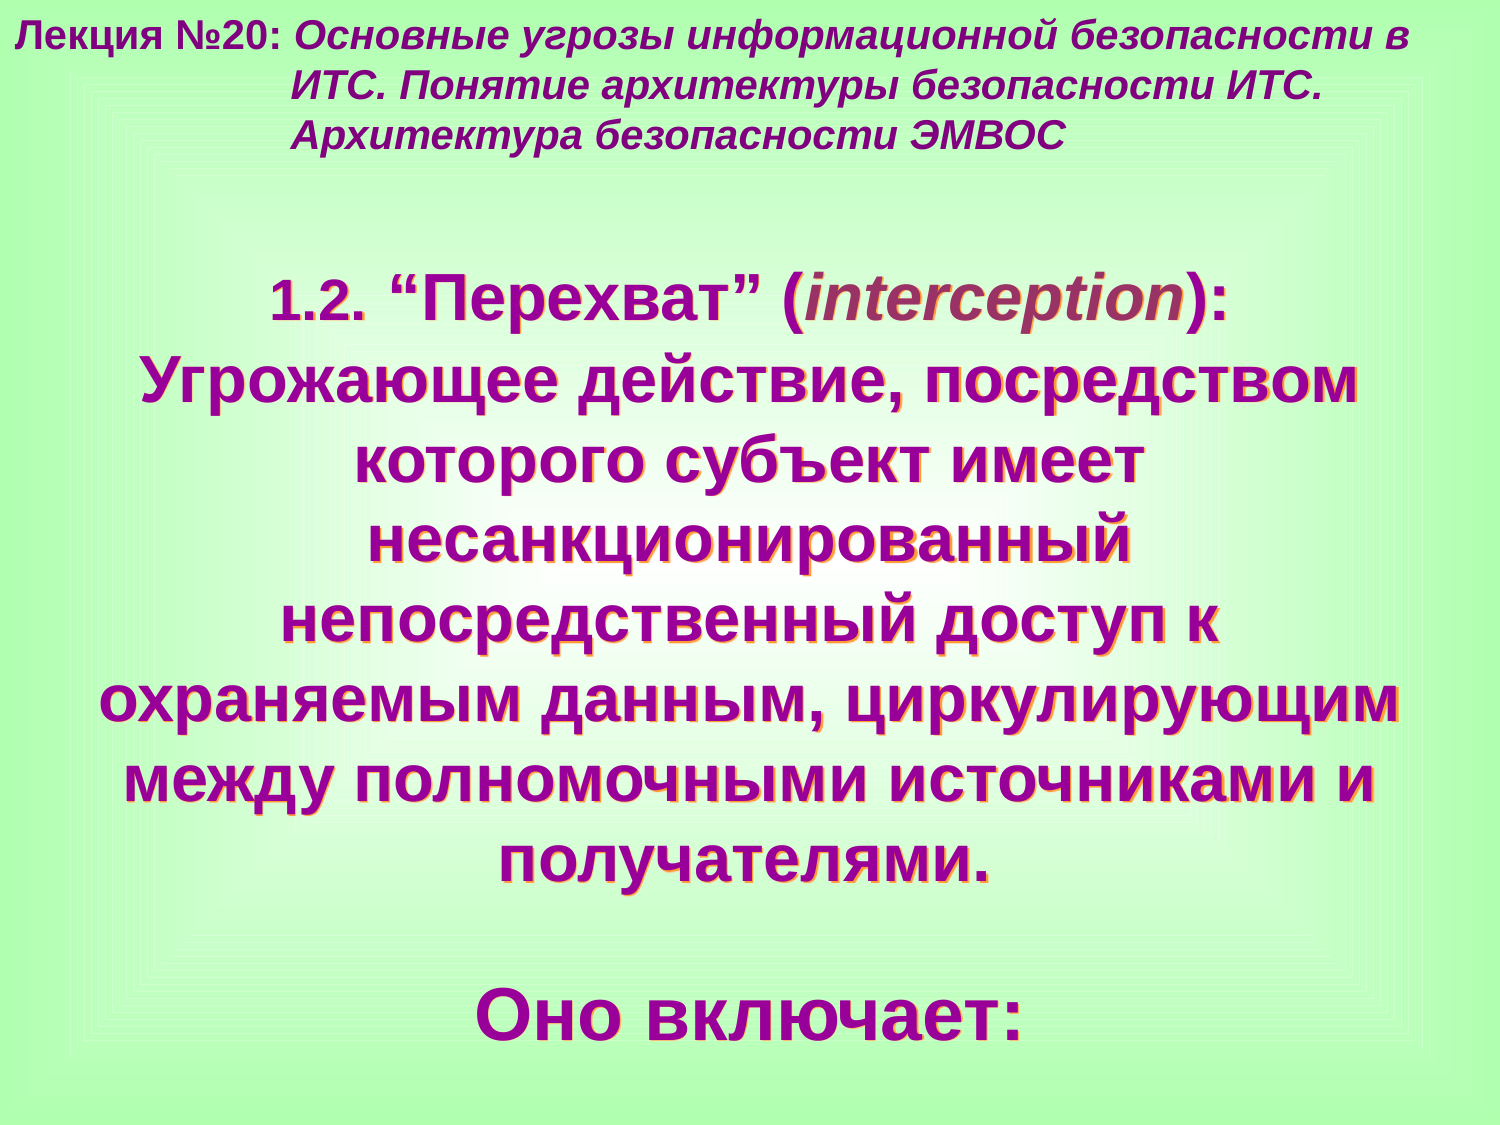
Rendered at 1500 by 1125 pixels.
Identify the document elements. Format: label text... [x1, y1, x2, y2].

text_box Лекция №20: Основные угрозы информационной безопасности в ИТС. Понятие архитектуры безопасности ИТС. Архитектура безопасности ЭМВОС [0, 0, 1500, 165]
text_box 1.2. “Перехват” (interception): Угрожающее действие, посредством которого субъект имеет несанкционированный непосредственный доступ к охраняемым данным, циркулирующим между полномочными источниками и получателями. Оно включает: [79, 237, 1420, 1063]
